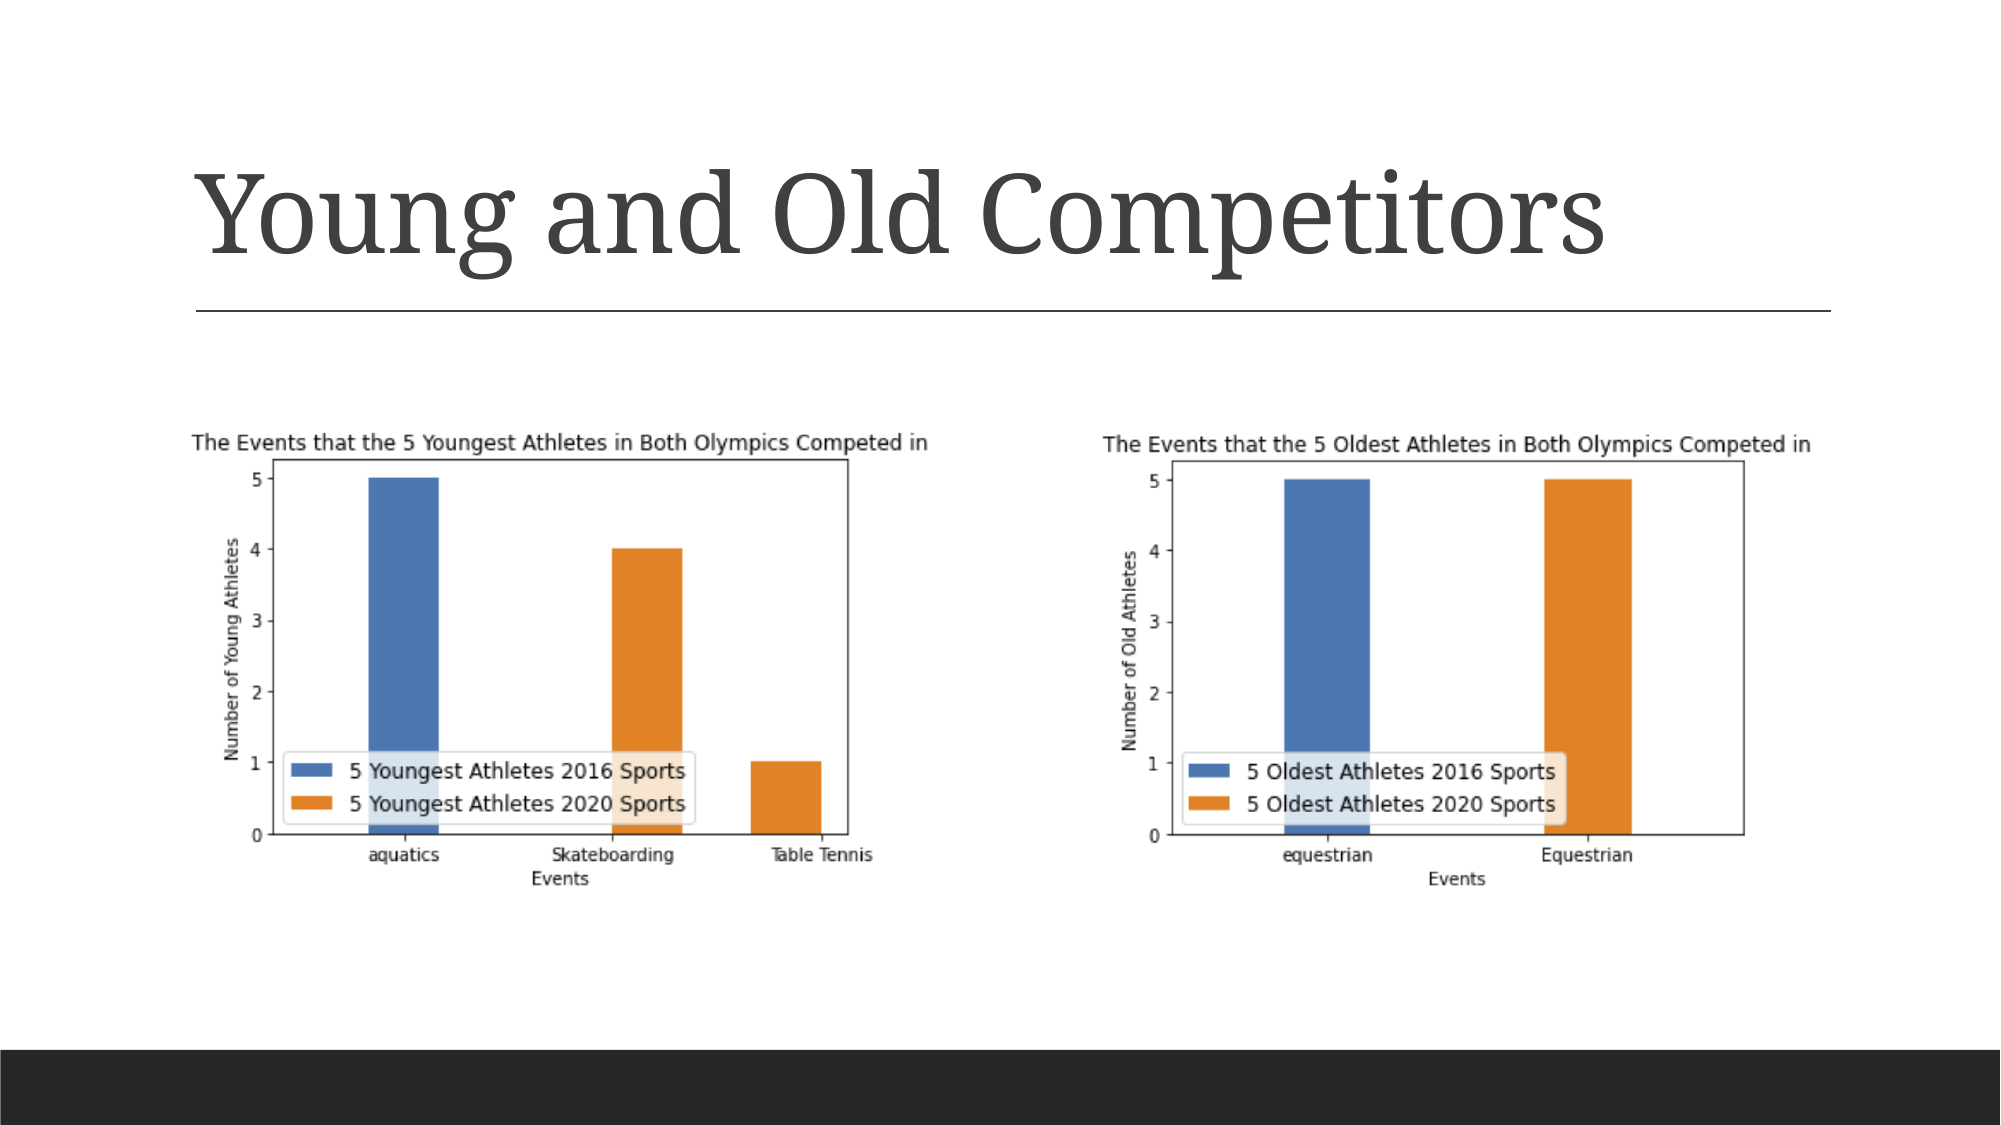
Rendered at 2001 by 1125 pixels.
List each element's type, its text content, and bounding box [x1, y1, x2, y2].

picture [179, 416, 970, 900]
title Young and Old Competitors [180, 47, 1830, 285]
picture [1079, 417, 1831, 902]
